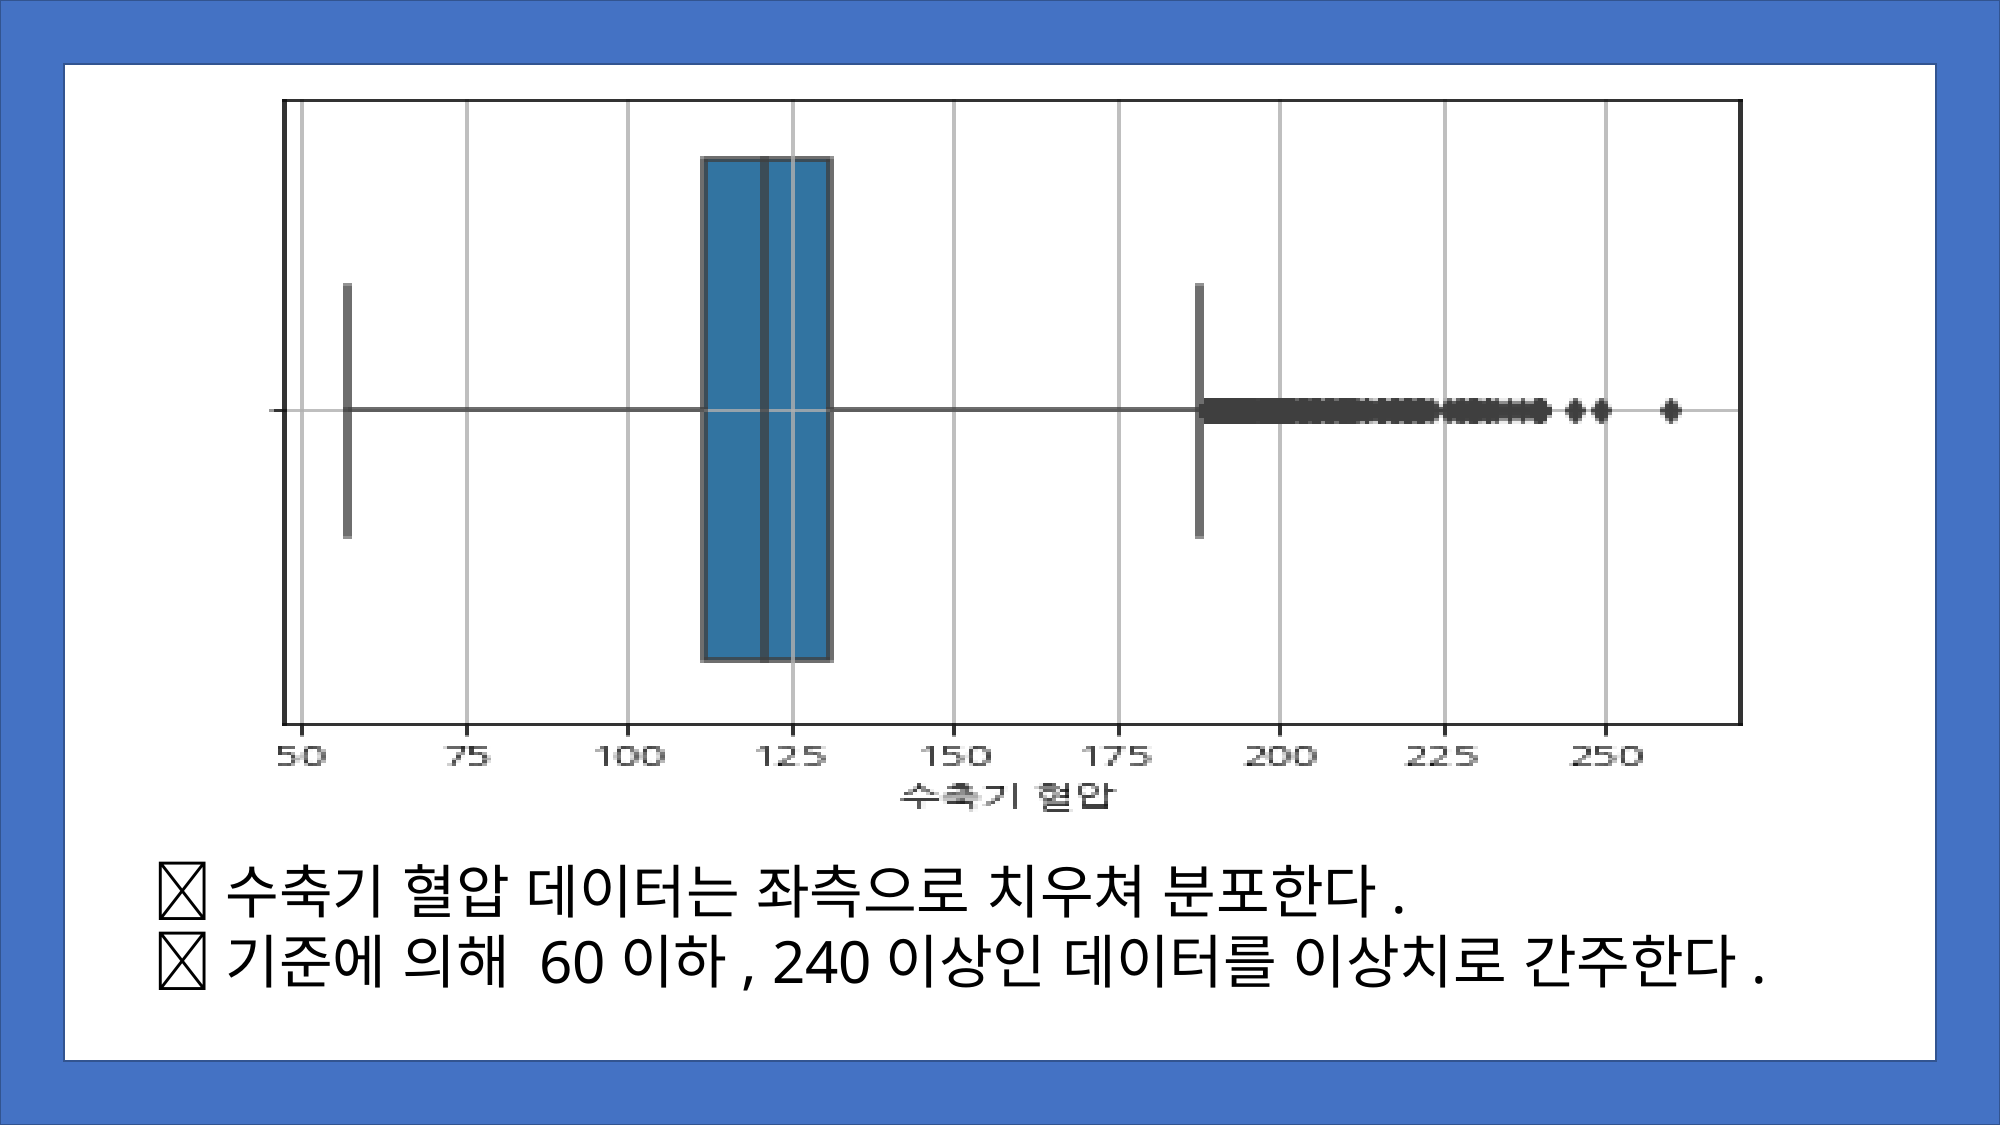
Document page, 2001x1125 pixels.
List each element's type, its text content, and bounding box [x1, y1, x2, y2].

picture [235, 79, 1765, 830]
text_box 수축기 혈압 데이터는 좌측으로 치우쳐 분포한다. 기준에 의해 60이하, 240이상인 데이터를 이상치로 간주한다. [138, 847, 1861, 1003]
text_box [0, 0, 2000, 1125]
